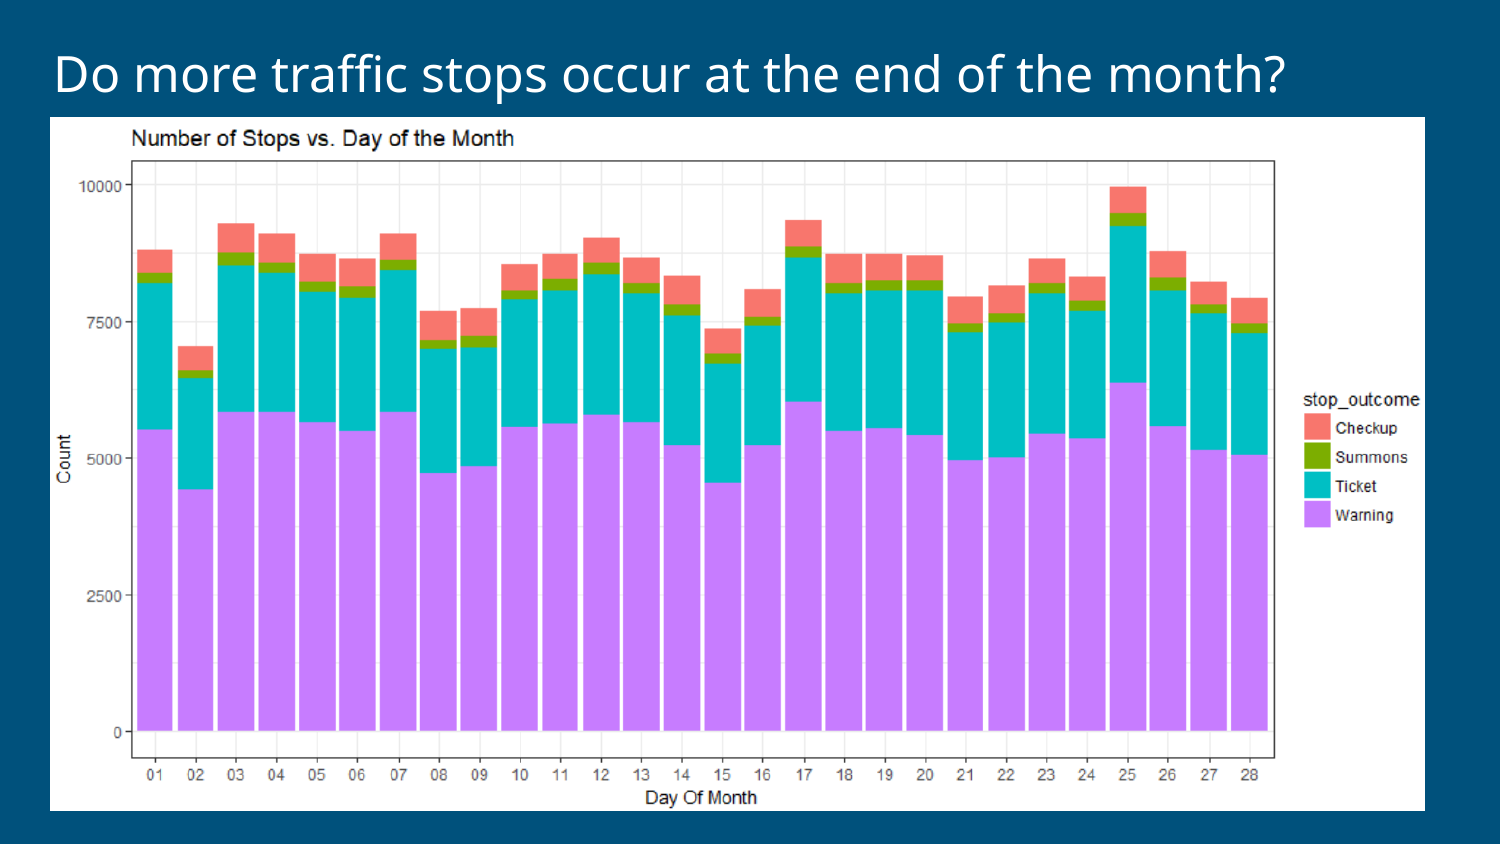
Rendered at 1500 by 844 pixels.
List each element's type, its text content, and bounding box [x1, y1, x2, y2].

title Do more traffic stops occur at the end of the month? [38, 23, 1437, 118]
picture [51, 118, 1424, 810]
